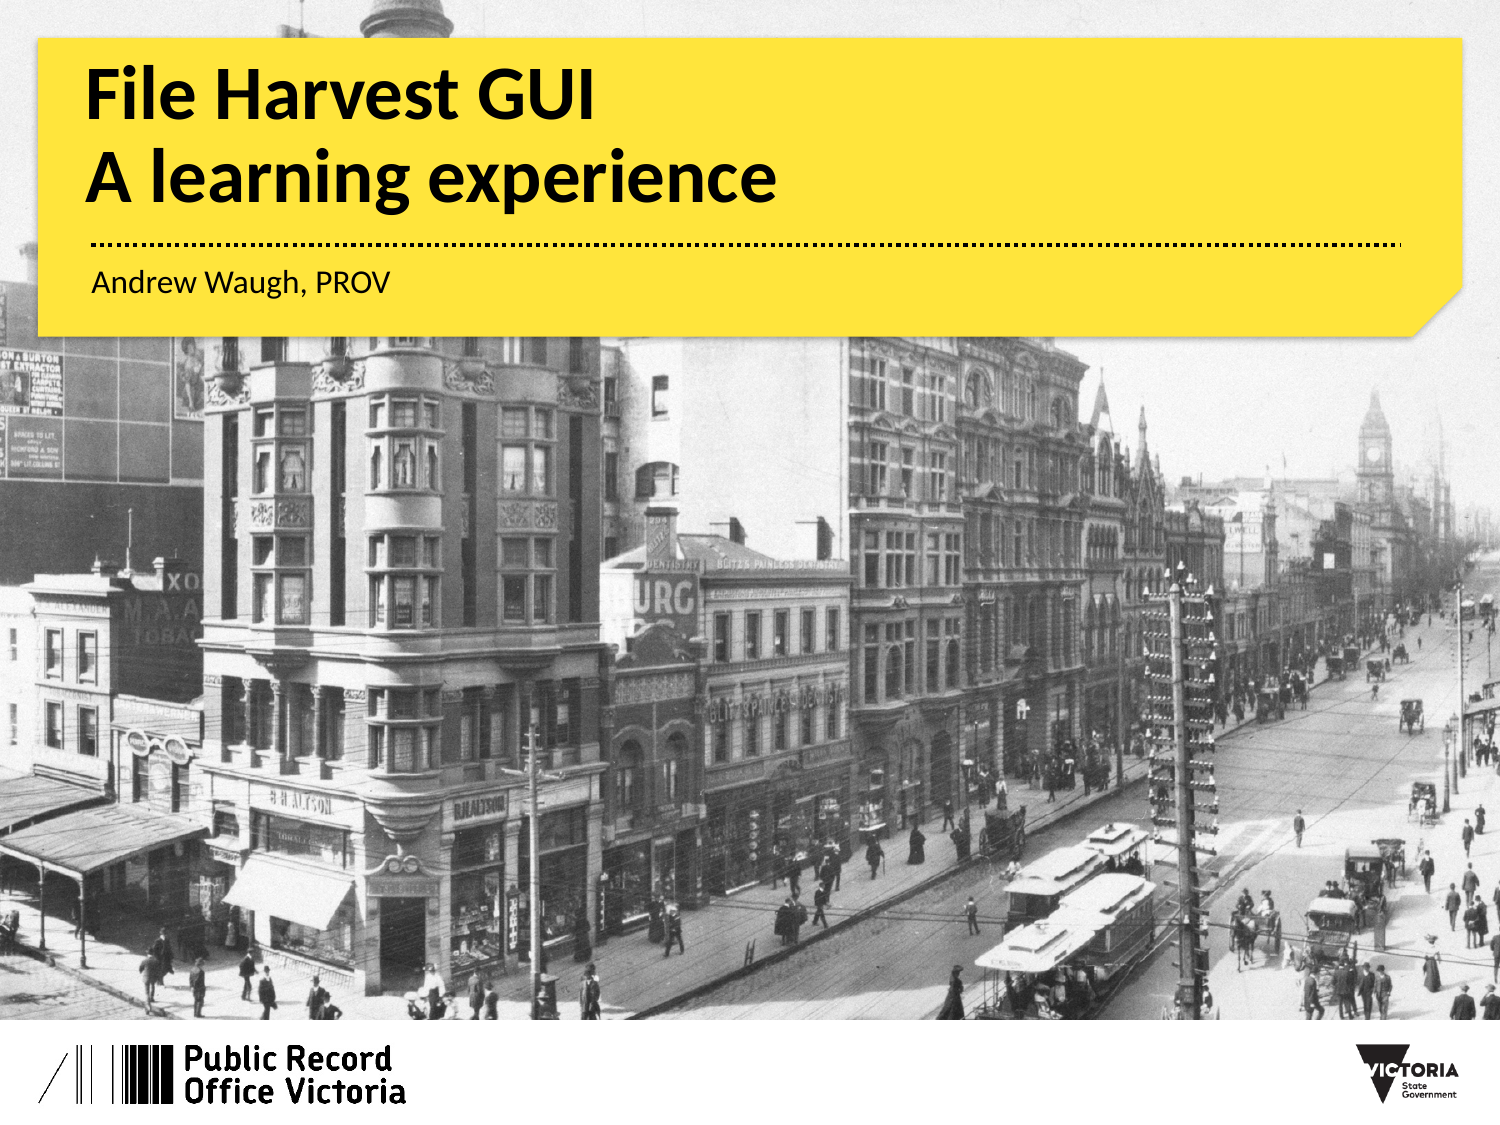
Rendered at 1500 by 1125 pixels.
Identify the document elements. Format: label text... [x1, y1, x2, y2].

subtitle Andrew Waugh, PROV [91, 267, 1142, 319]
picture [0, 0, 1500, 1020]
title File Harvest GUI A learning experience [85, 53, 1361, 239]
picture [33, 1042, 411, 1109]
picture [1355, 1044, 1459, 1104]
